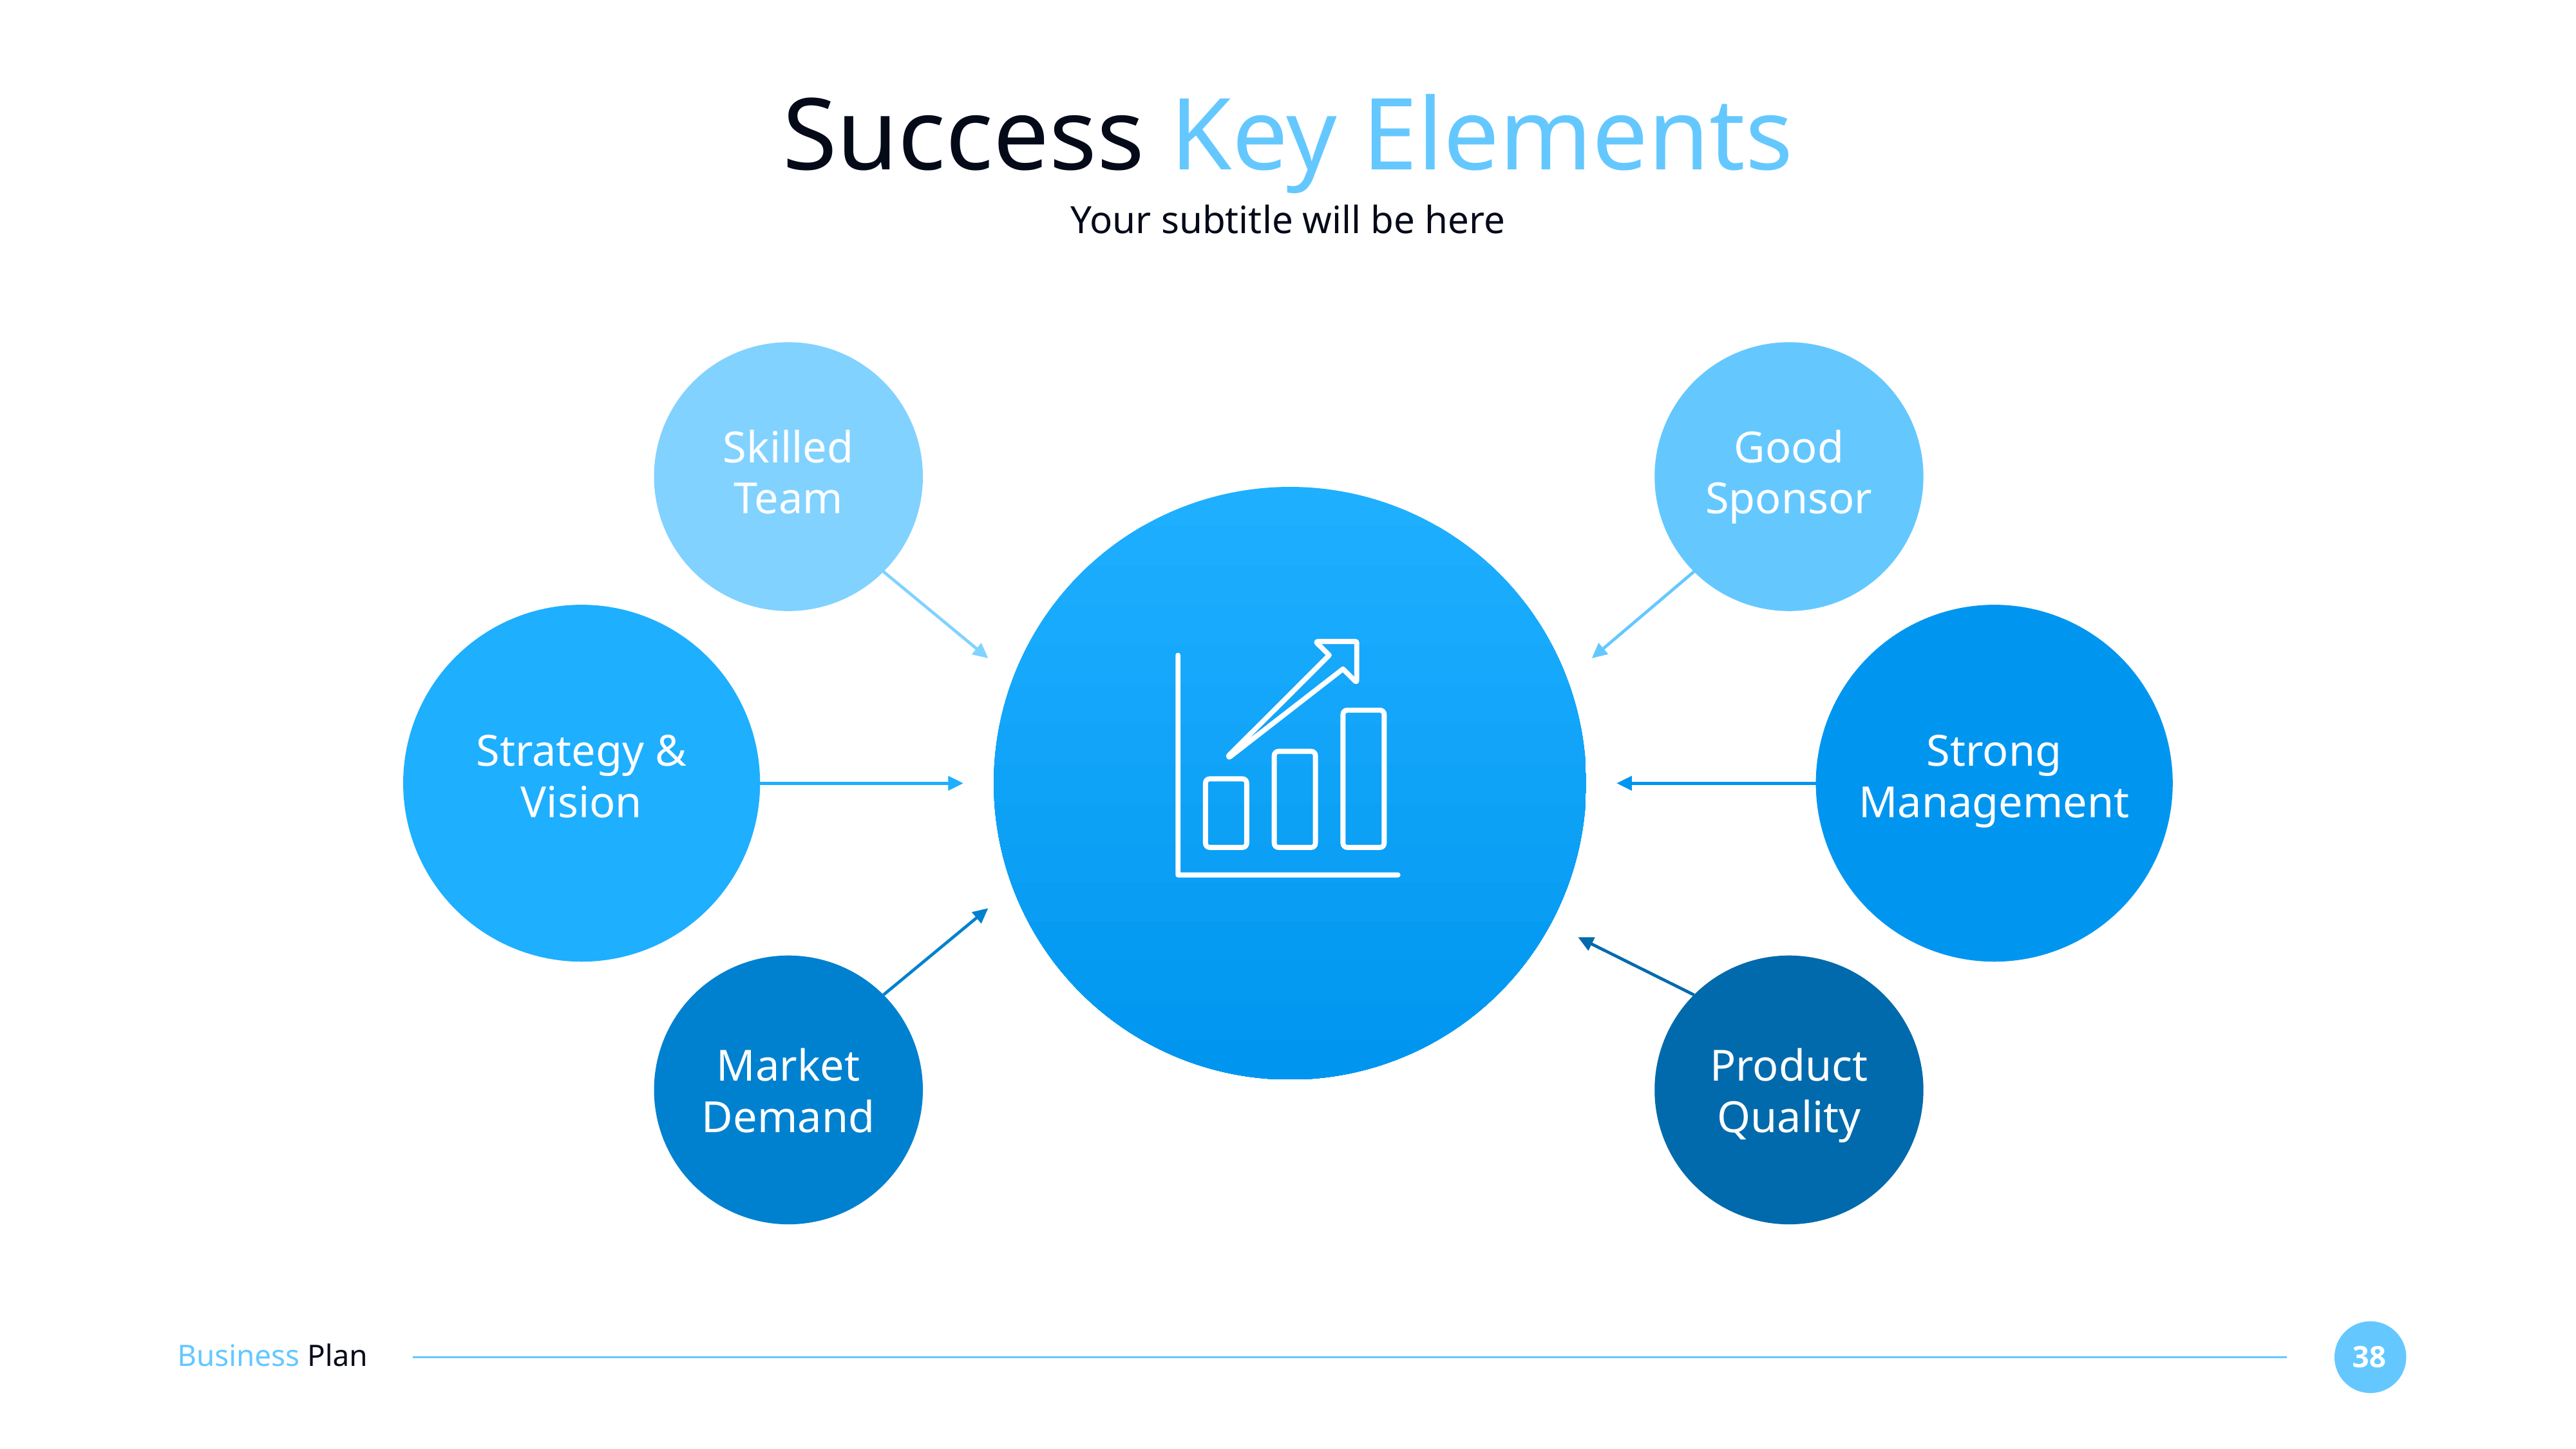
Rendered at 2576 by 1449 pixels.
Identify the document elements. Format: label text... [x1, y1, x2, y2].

list Your subtitle will be here [177, 196, 2399, 243]
text_box Strategy & Vision [473, 723, 690, 828]
text_box [403, 605, 761, 962]
text_box [1175, 652, 1401, 878]
text_box [654, 342, 923, 611]
text_box [1654, 342, 1924, 611]
text_box Skilled Team [680, 419, 896, 524]
text_box Good Sponsor [1681, 419, 1897, 524]
text_box [994, 487, 1587, 1080]
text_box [883, 908, 989, 996]
text_box [1226, 639, 1359, 760]
text_box Strong Management [1853, 723, 2135, 828]
text_box [654, 955, 923, 1225]
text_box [1578, 937, 1694, 996]
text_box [1591, 571, 1694, 659]
text_box [1815, 605, 2173, 962]
text_box [963, 456, 1617, 1110]
text_box Product Quality [1681, 1037, 1897, 1142]
title Success Key Elements [177, 70, 2399, 193]
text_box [883, 571, 989, 659]
text_box [1654, 955, 1924, 1225]
text_box Market Demand [680, 1037, 896, 1142]
